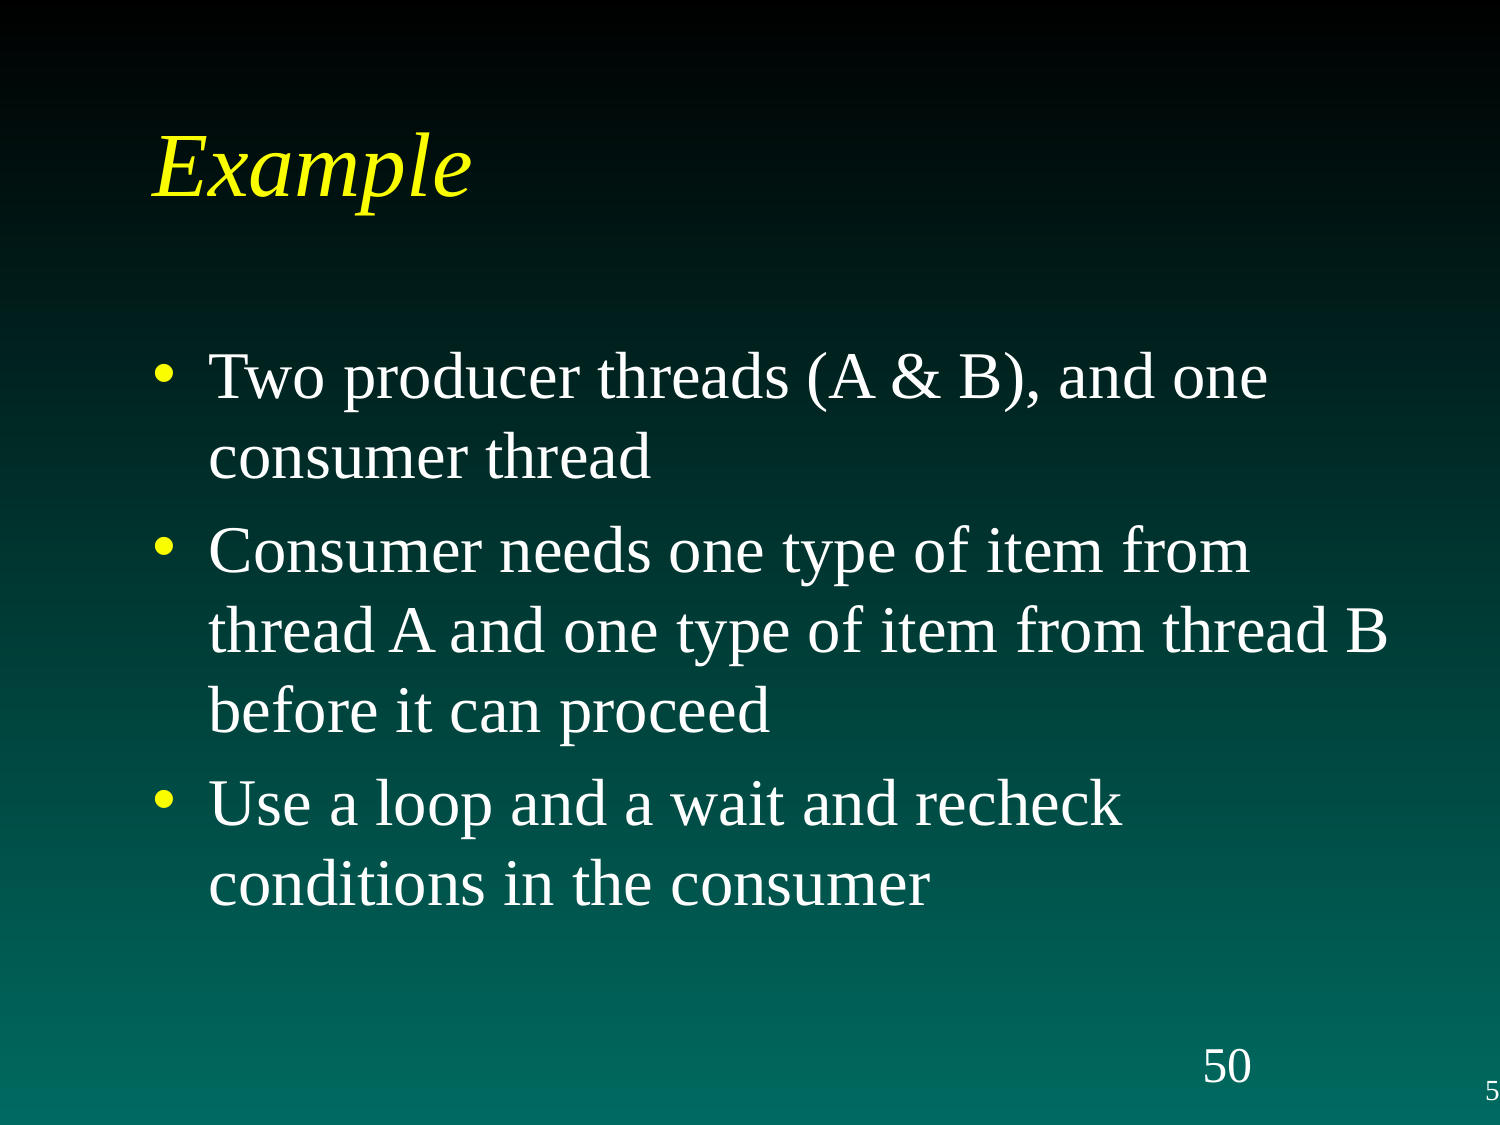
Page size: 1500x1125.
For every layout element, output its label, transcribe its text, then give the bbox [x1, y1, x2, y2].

title Example [136, 68, 1415, 251]
list Two producer threads (A & B), and one consumer thread Consumer needs one type of item from thread A and one type of item from thread B before it can proceed Use a loop and a wait and recheck conditions in the consumer [136, 324, 1413, 1001]
slide_number 50 [1187, 1025, 1500, 1100]
